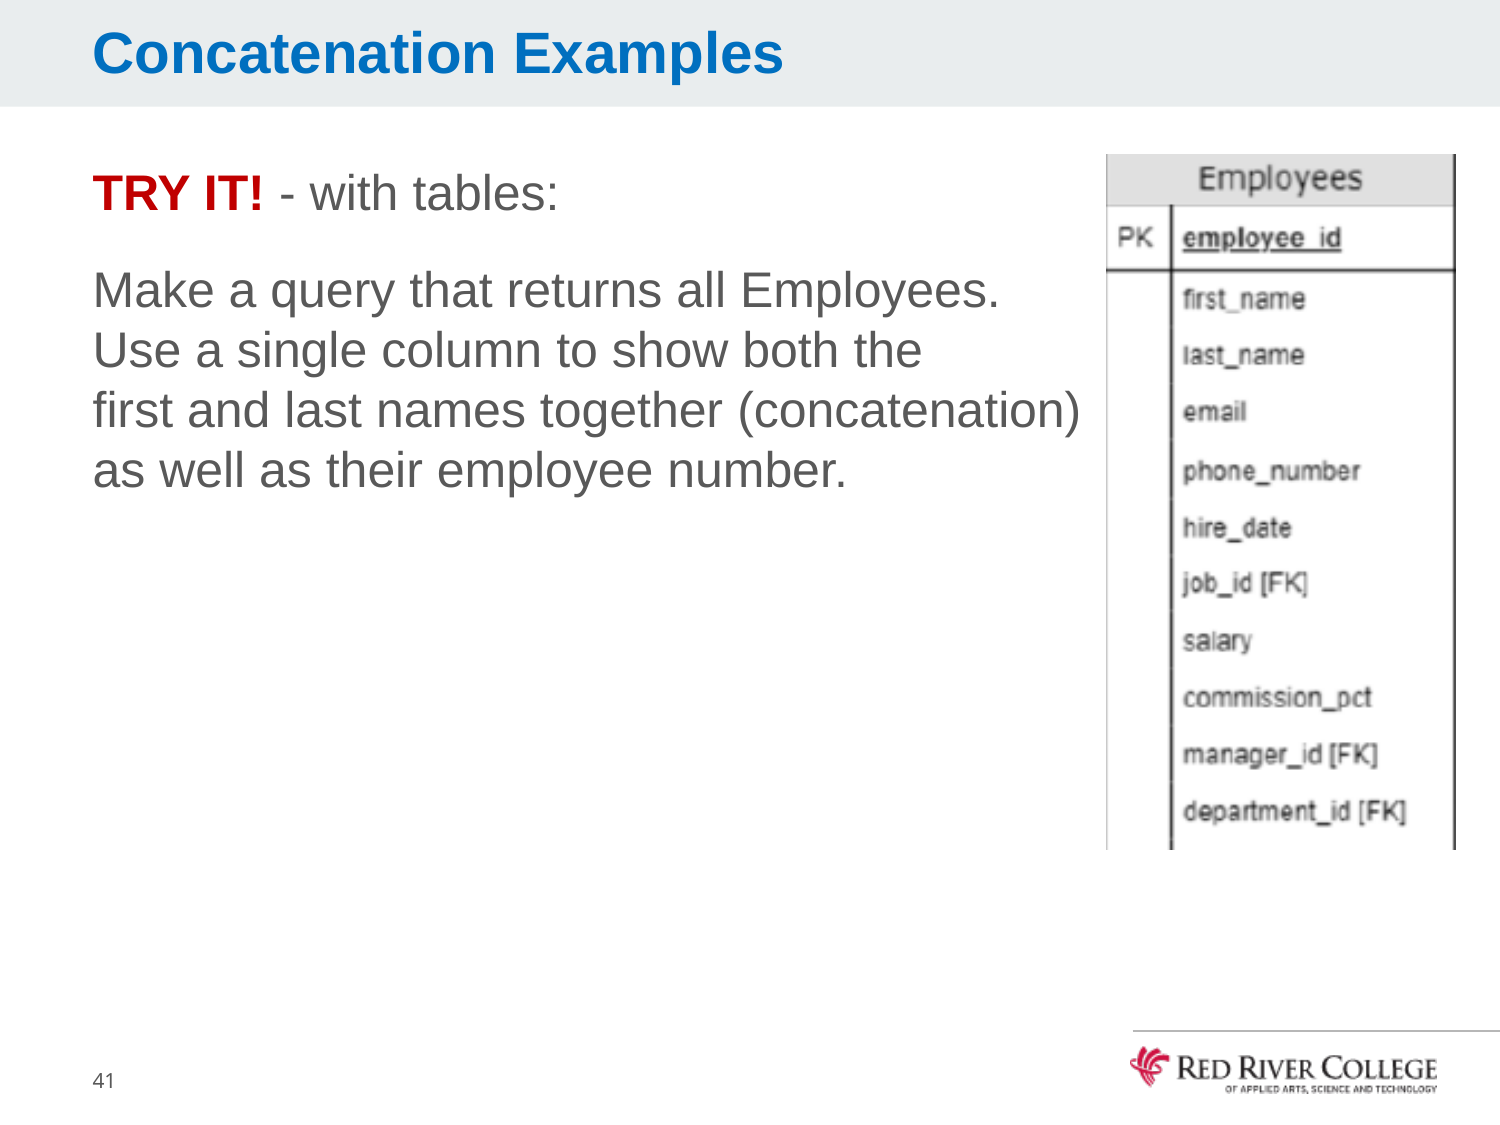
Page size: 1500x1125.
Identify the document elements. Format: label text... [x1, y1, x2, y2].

slide_number 41 [77, 1038, 263, 1125]
list TRY IT! - with tables: Make a query that returns all Employees. Use a single column to show both the first and last names together (concatenation) as well as their employee number. [77, 152, 1440, 925]
title Concatenation Examples [77, 15, 1259, 98]
picture [1130, 1046, 1437, 1094]
picture [1106, 154, 1456, 850]
